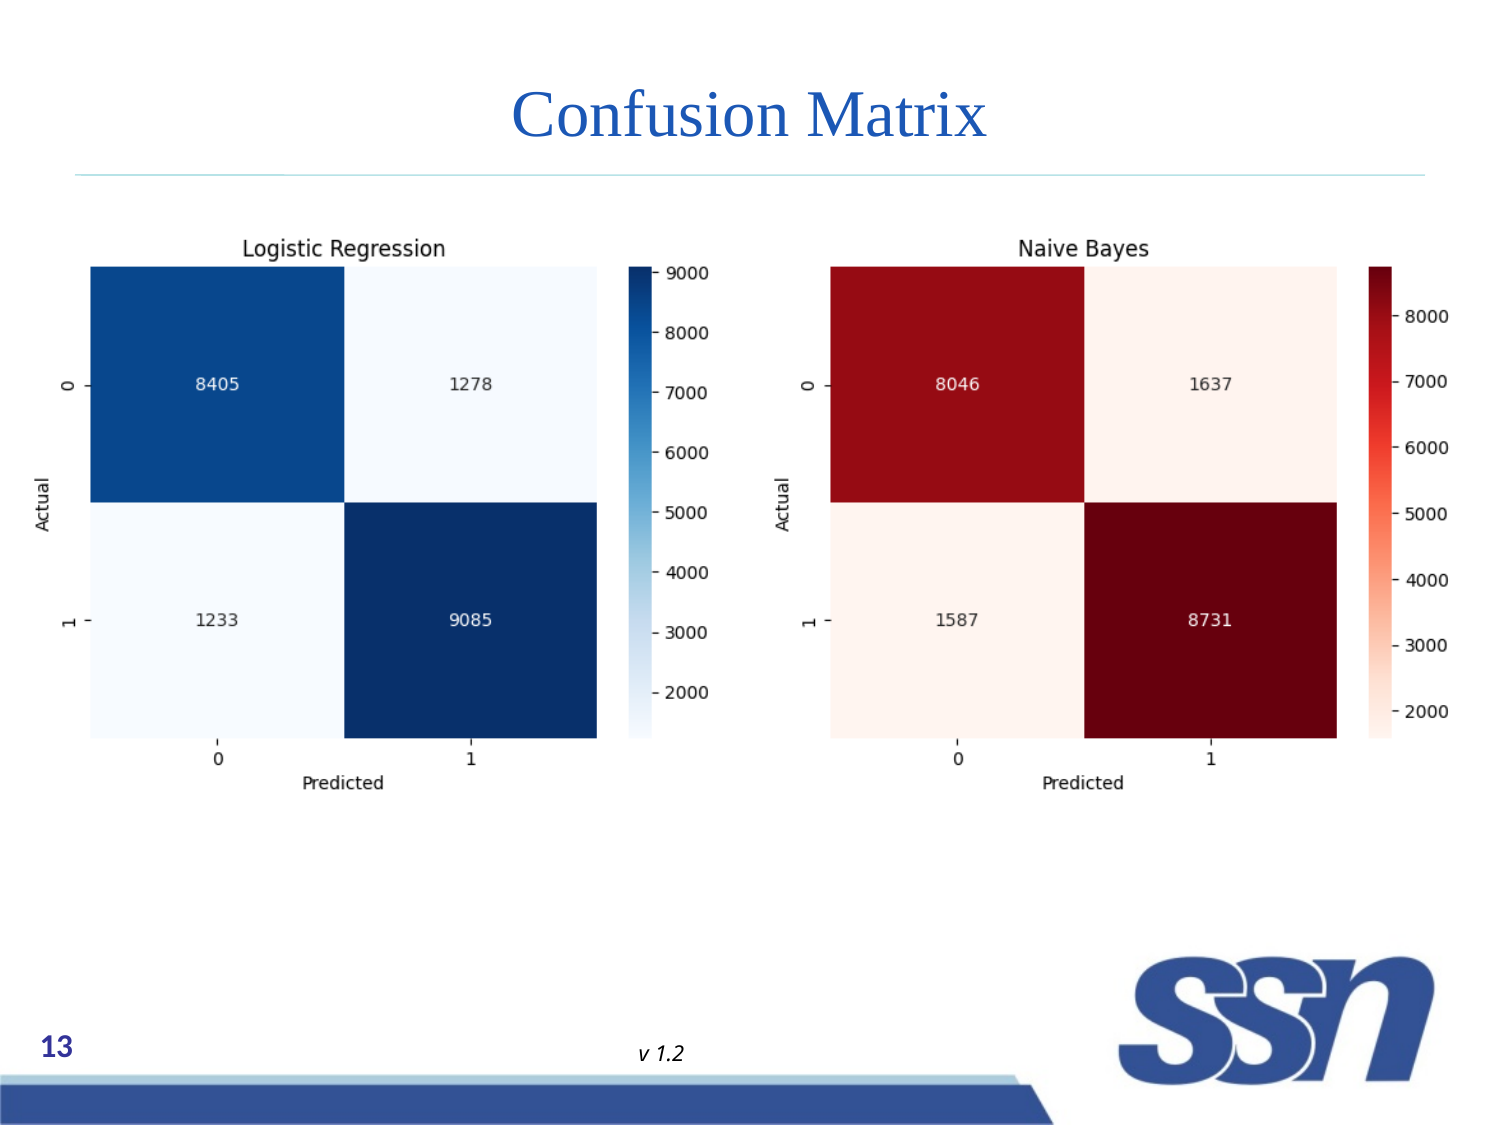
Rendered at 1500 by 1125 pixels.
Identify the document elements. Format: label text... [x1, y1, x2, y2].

title Confusion Matrix [75, 45, 1425, 175]
picture [0, 913, 1500, 1125]
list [23, 226, 722, 806]
picture [763, 226, 1462, 806]
